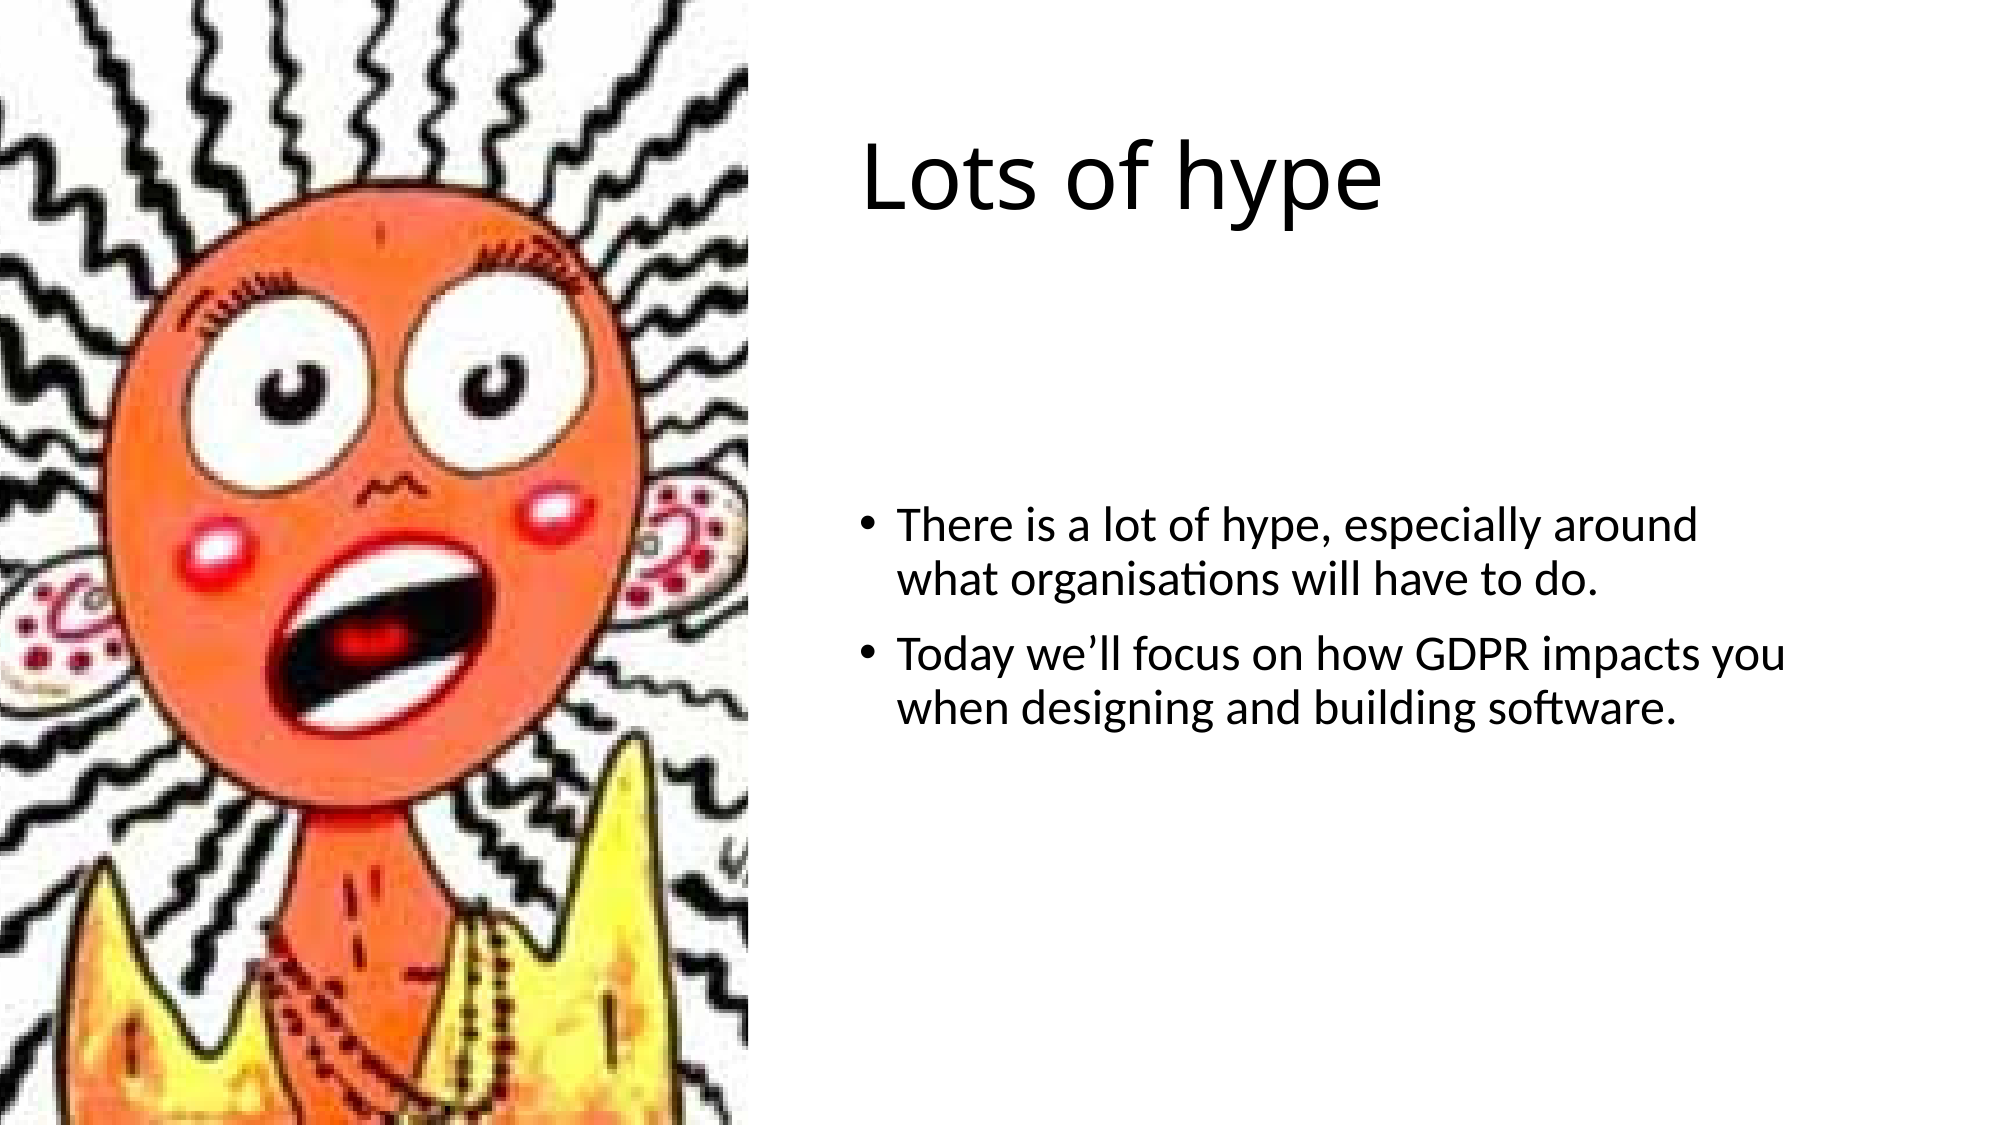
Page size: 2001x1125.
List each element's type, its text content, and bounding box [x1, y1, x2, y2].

list There is a lot of hype, especially around what organisations will have to do. Today we’ll focus on how GDPR impacts you when designing and building software. [844, 299, 1825, 935]
picture [0, 0, 749, 1125]
title Lots of hype [844, 99, 1825, 260]
